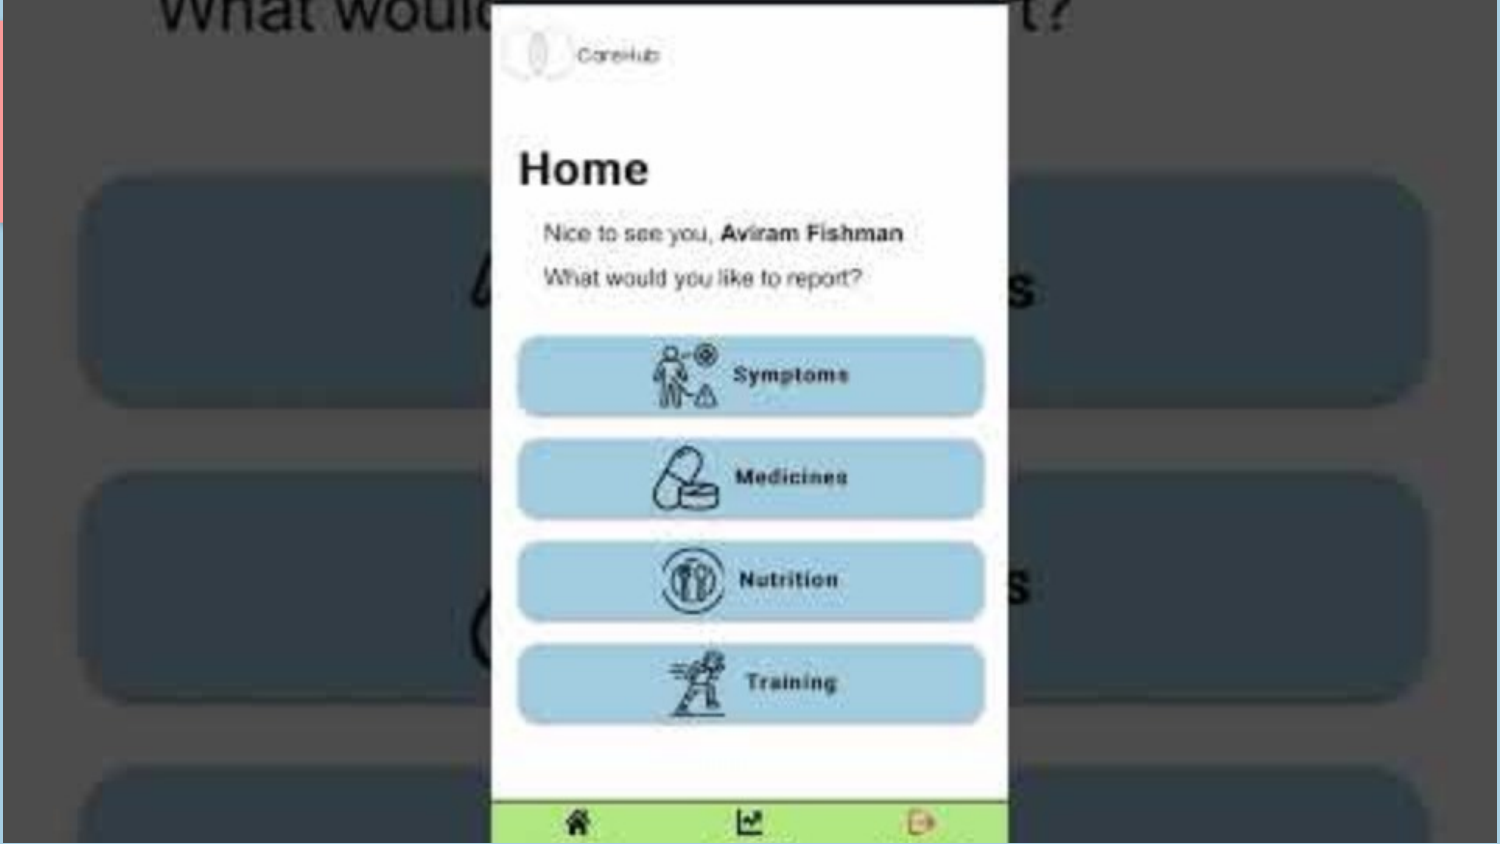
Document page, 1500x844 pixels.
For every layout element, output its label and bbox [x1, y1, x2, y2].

text_box [2, 0, 1498, 844]
